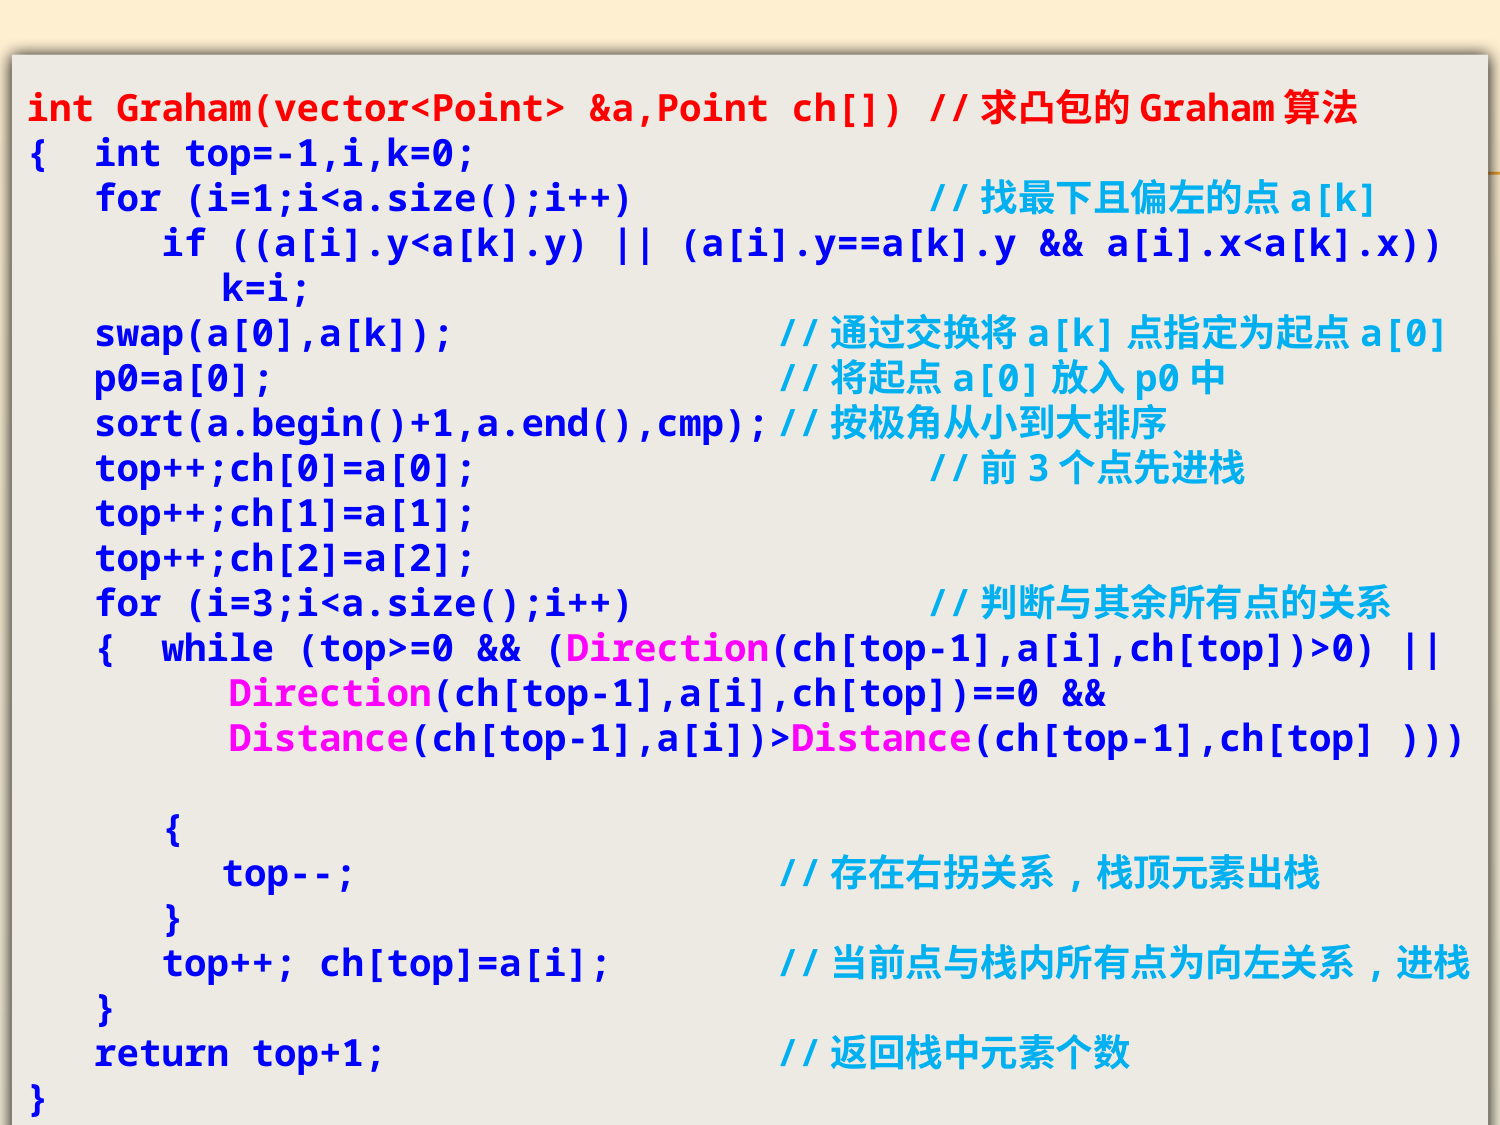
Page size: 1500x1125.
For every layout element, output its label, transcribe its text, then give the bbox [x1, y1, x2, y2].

text_box int Graham(vector<Point> &a,Point ch[]) //求凸包的Graham算法 { int top=-1,i,k=0; for (i=1;i<a.size();i++) //找最下且偏左的点a[k] if ((a[i].y<a[k].y) || (a[i].y==a[k].y && a[i].x<a[k].x)) k=i; swap(a[0],a[k]); //通过交换将a[k]点指定为起点a[0] p0=a[0]; //将起点a[0]放入p0中 sort(a.begin()+1,a.end(),cmp); //按极角从小到大排序 top++;ch[0]=a[0]; //前3个点先进栈 top++;ch[1]=a[1]; top++;ch[2]=a[2]; for (i=3;i<a.size();i++) //判断与其余所有点的关系 { while (top>=0 && (Direction(ch[top-1],a[i],ch[top])>0) || Direction(ch[top-1],a[i],ch[top])==0 && Distance(ch[top-1],a[i])>Distance(ch[top-1],ch[top] ))) { top--; //存在右拐关系,栈顶元素出栈 } top++; ch[top]=a[i]; //当前点与栈内所有点为向左关系,进栈 } return top+1; //返回栈中元素个数 } [11, 54, 1489, 1125]
